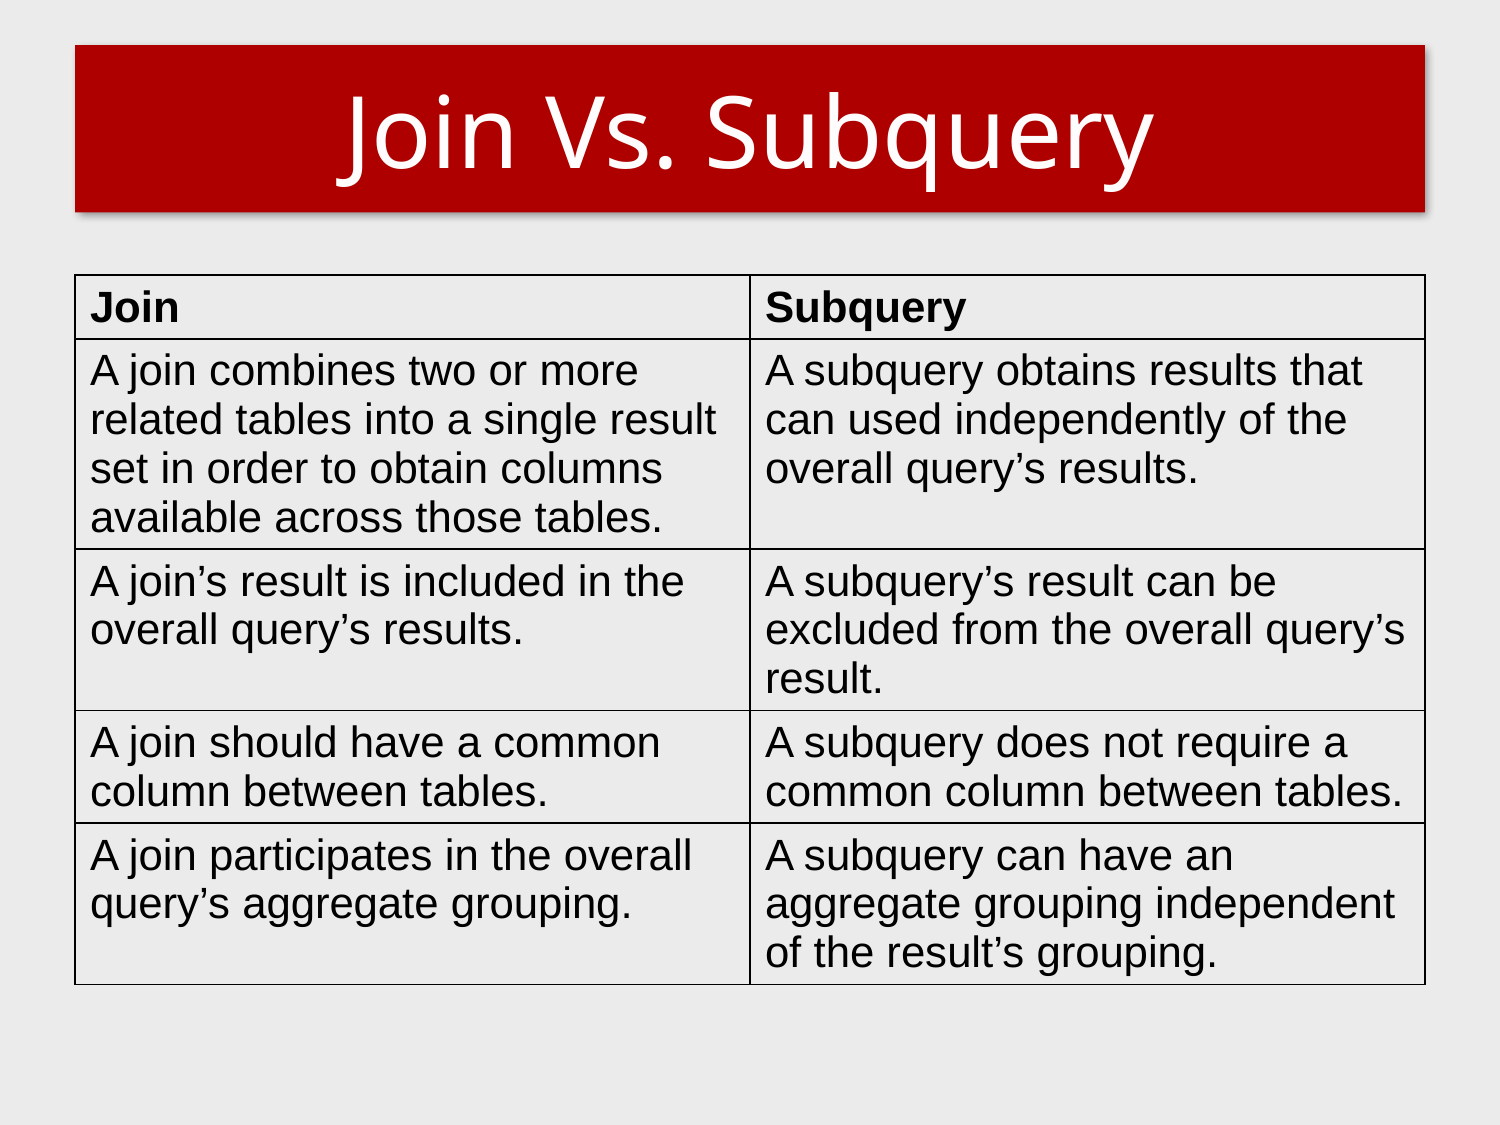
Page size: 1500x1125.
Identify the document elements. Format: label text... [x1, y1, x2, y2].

title Join Vs. Subquery [75, 45, 1425, 213]
table_cell A subquery’s result can be excluded from the overall query’s result. [751, 550, 1424, 710]
table_cell A subquery can have an aggregate grouping independent of the result’s grouping. [751, 824, 1424, 984]
table_header Subquery [751, 276, 1424, 338]
table_cell A join should have a common column between tables. [76, 711, 749, 822]
table_cell A join participates in the overall query’s aggregate grouping. [76, 824, 749, 984]
table_header Join [76, 276, 749, 338]
table_cell A join’s result is included in the overall query’s results. [76, 550, 749, 710]
table_cell A join combines two or more related tables into a single result set in order to obtain columns available across those tables. [76, 340, 749, 548]
table_cell A subquery obtains results that can used independently of the overall query’s results. [751, 340, 1424, 548]
table_cell A subquery does not require a common column between tables. [751, 711, 1424, 822]
